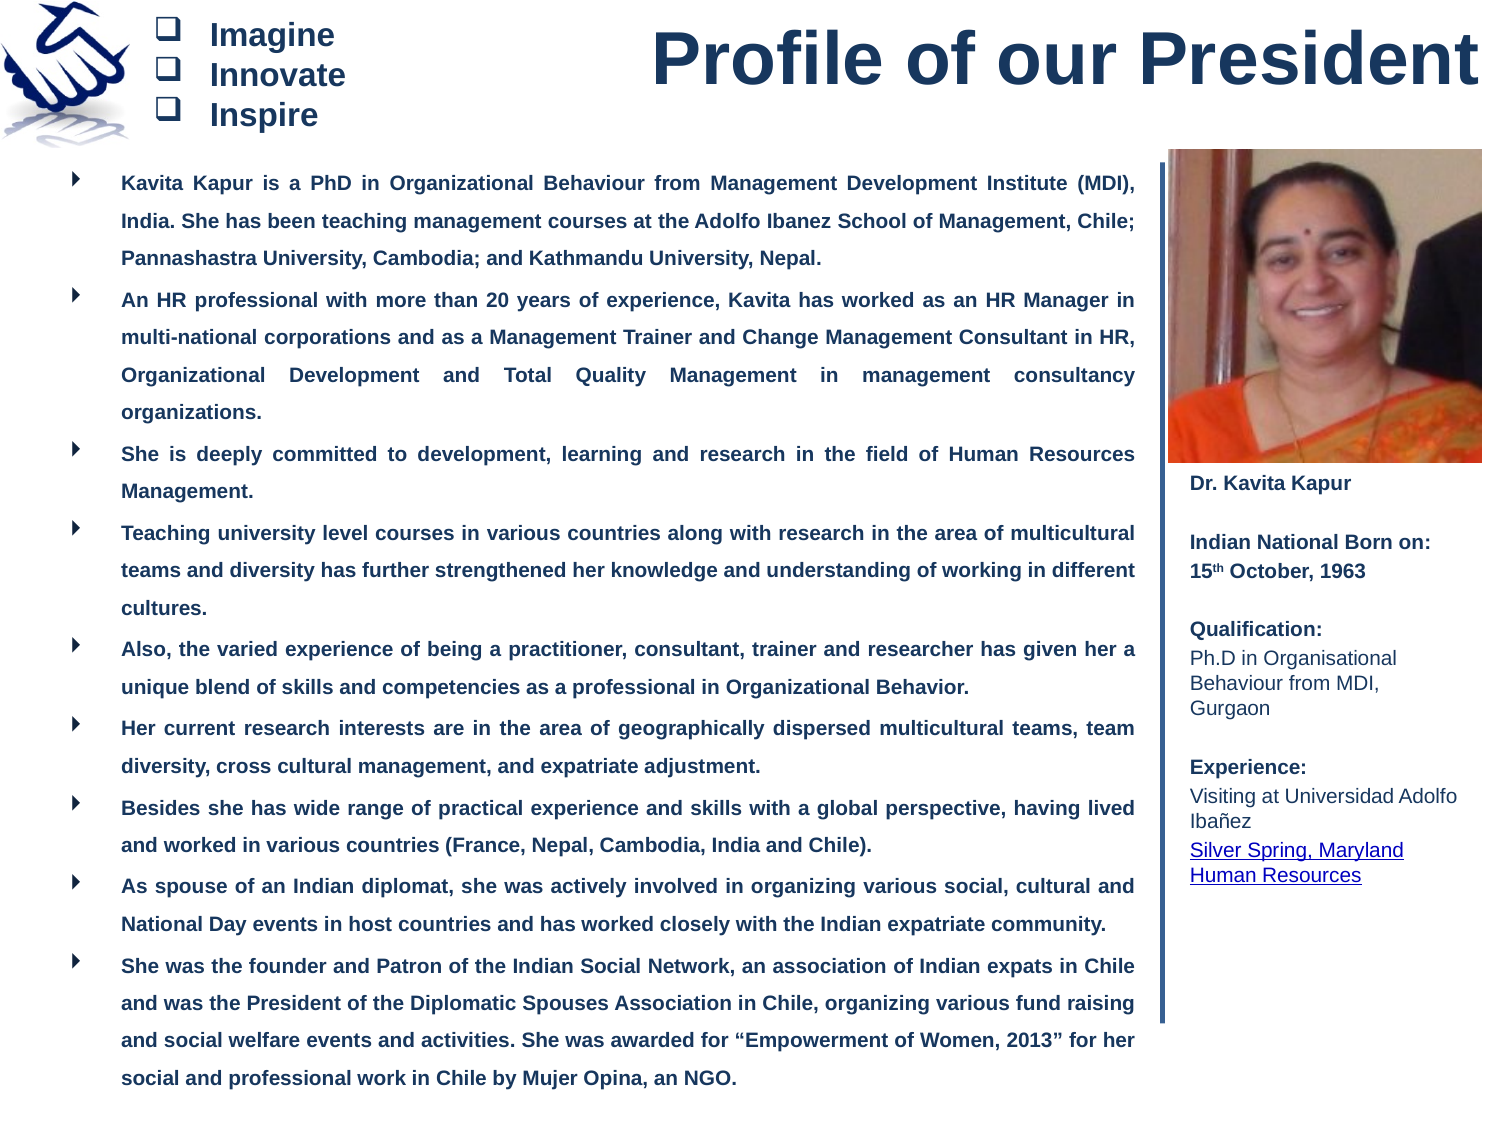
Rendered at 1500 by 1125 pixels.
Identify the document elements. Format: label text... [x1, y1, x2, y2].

title Profile of our President [311, 2, 1496, 108]
picture [1168, 149, 1482, 463]
text_box Dr. Kavita Kapur Indian National Born on: 15th October, 1963 Qualification: Ph.D in Organisational Behaviour from MDI, Gurgaon Experience: Visiting at Universidad Adolfo Ibañez Silver Spring, MarylandHuman Resources [1174, 472, 1475, 894]
picture [0, 1, 130, 148]
text_box Kavita Kapur is a PhD in Organizational Behaviour from Management Development Institute (MDI), India. She has been teaching management courses at the Adolfo Ibanez School of Management, Chile; Pannashastra University, Cambodia; and Kathmandu University, Nepal. An HR professional with more than 20 years of experience, Kavita has worked as an HR Manager in multi-national corporations and as a Management Trainer and Change Management Consultant in HR, Organizational Development and Total Quality Management in management consultancy organizations. She is deeply committed to development, learning and research in the field of Human Resources Management. Teaching university level courses in various countries along with research in the area of multicultural teams and diversity has further strengthened her knowledge and understanding of working in different cultures. Also, the varied experience of being a practitioner, consultant, trainer and researcher has given her a unique blend of skills and competencies as a professional in Organizational Behavior. Her current research interests are in the area of geographically dispersed multicultural teams, team diversity, cross cultural management, and expatriate adjustment. Besides she has wide range of practical experience and skills with a global perspective, having lived and worked in various countries (France, Nepal, Cambodia, India and Chile). As spouse of an Indian diplomat, she was actively involved in organizing various social, cultural and National Day events in host countries and has worked closely with the Indian expatriate community. She was the founder and Patron of the Indian Social Network, an association of Indian expats in Chile and was the President of the Diplomatic Spouses Association in Chile, organizing various fund raising and social welfare events and activities. She was awarded for “Empowerment of Women, 2013” for her social and professional work in Chile by Mujer Opina, an NGO. [50, 149, 1150, 1100]
